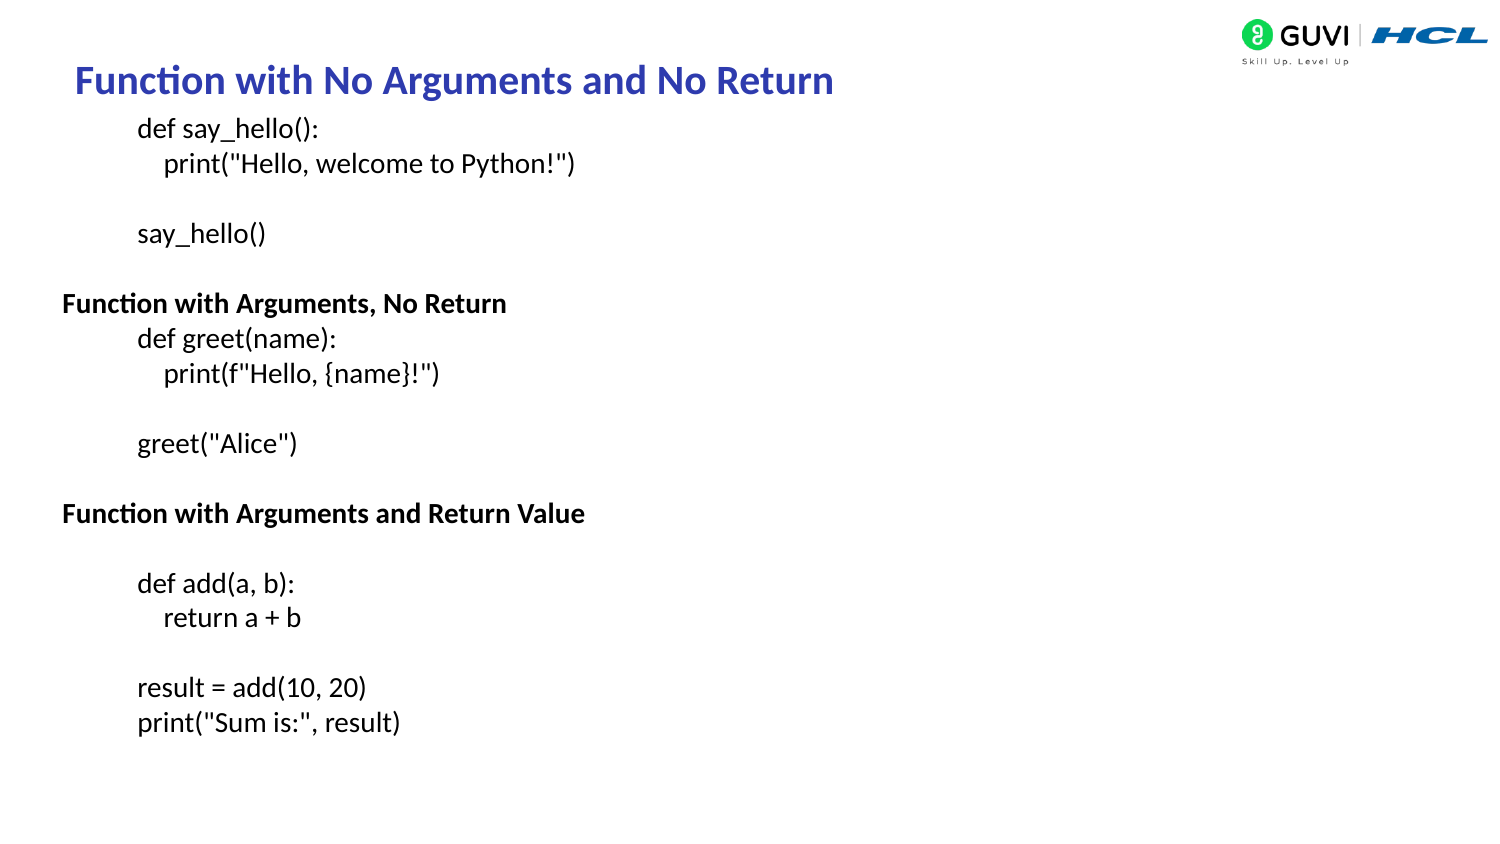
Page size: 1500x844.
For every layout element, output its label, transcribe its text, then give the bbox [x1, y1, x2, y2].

title Function with No Arguments and No Return [75, 52, 1013, 104]
list def say_hello(): print("Hello, welcome to Python!") say_hello() Function with Arguments, No Return def greet(name): print(f"Hello, {name}!") greet("Alice") Function with Arguments and Return Value def add(a, b): return a + b result = add(10, 20) print("Sum is:", result) [62, 109, 1425, 781]
picture [1242, 18, 1488, 71]
